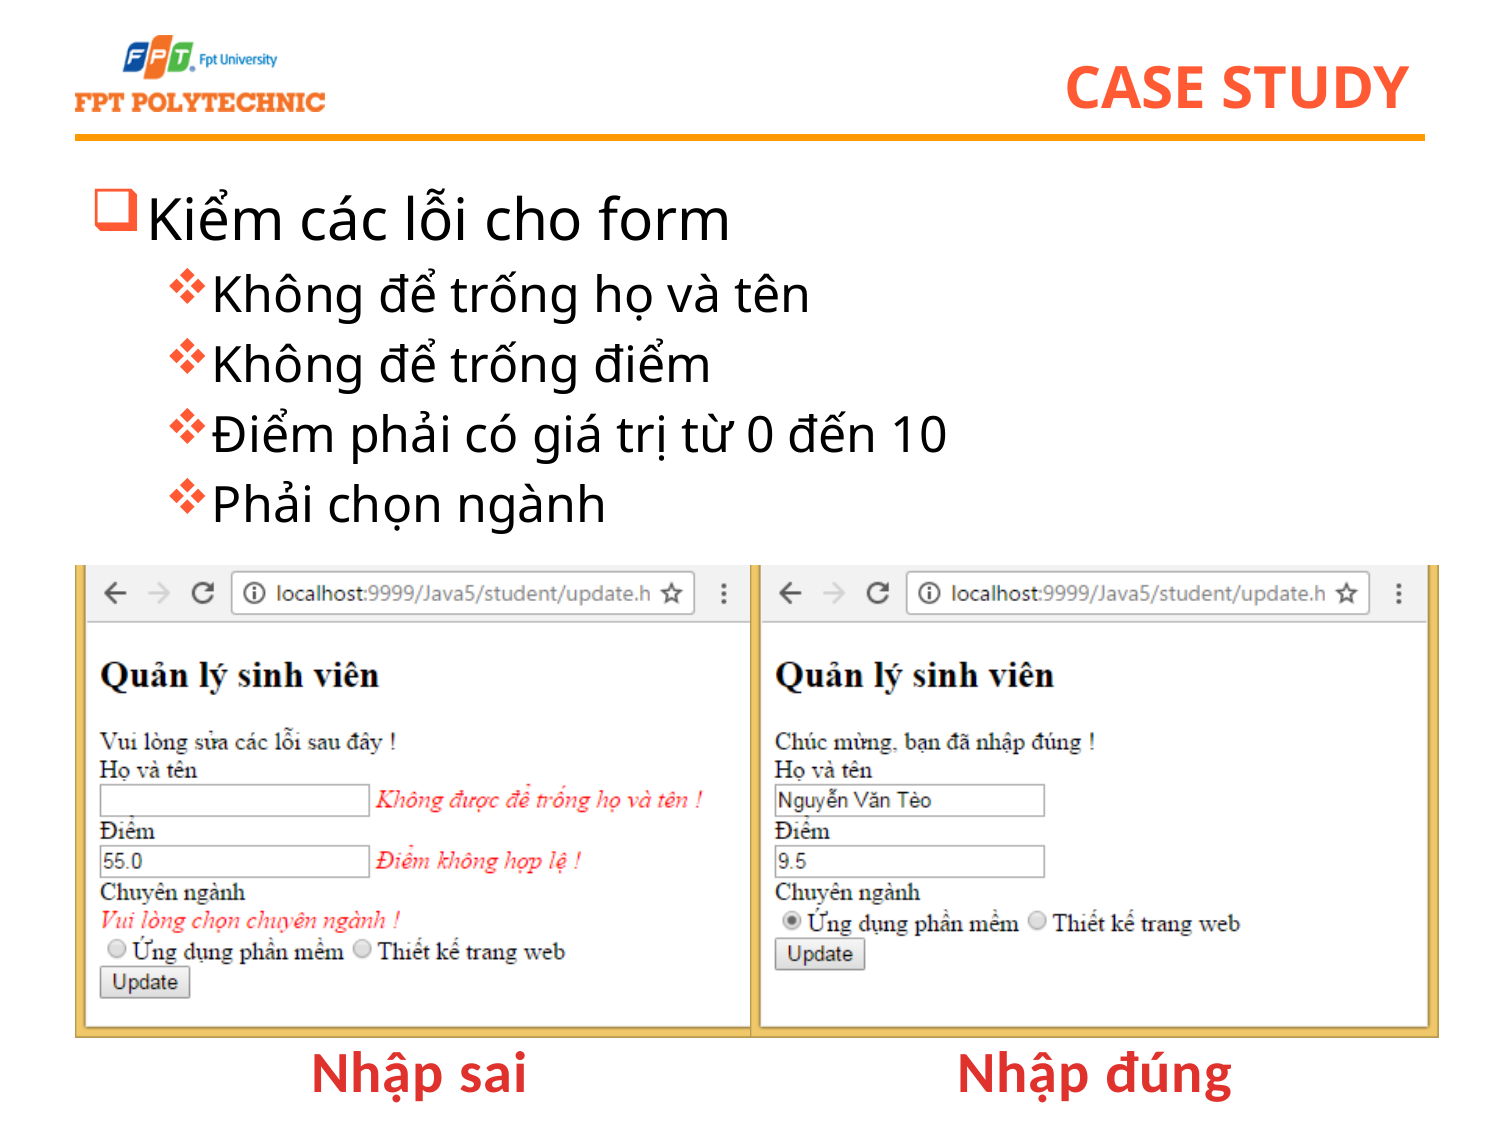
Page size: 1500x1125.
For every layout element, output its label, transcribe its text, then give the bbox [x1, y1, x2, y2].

picture [74, 565, 1440, 1038]
picture [75, 35, 325, 112]
text_box Nhập đúng [942, 1046, 1247, 1112]
title Case study [337, 45, 1425, 125]
list Kiểm các lỗi cho form Không để trống họ và tên Không để trống điểm Điểm phải có giá trị từ 0 đến 10 Phải chọn ngành [75, 174, 1425, 563]
text_box Nhập sai [296, 1046, 543, 1112]
